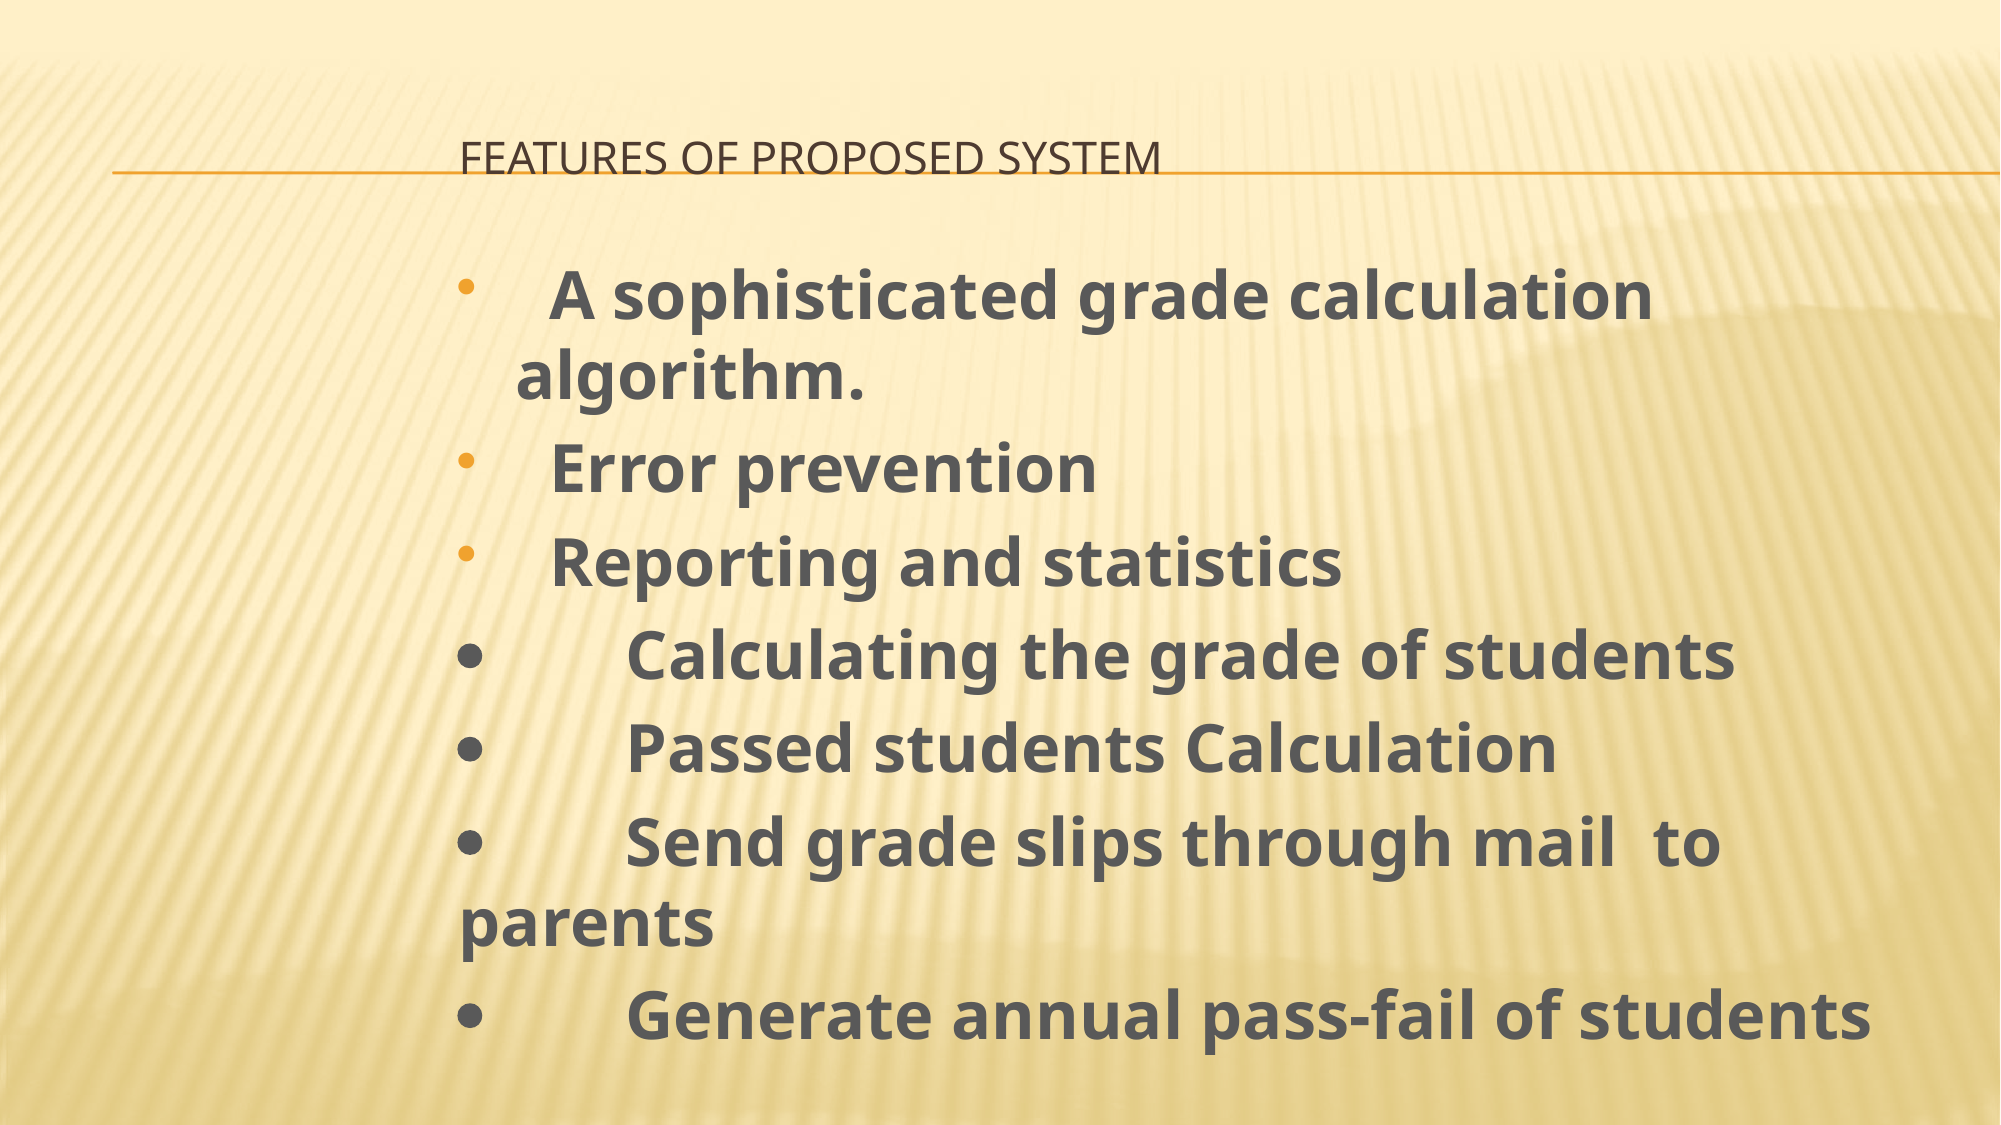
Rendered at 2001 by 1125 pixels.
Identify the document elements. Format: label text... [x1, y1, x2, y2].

list A sophisticated grade calculation algorithm. Error prevention Reporting and statistics  Calculating the grade of students  Passed students Calculation  Send grade slips through mail to parents  Generate annual pass-fail of students [443, 245, 1907, 944]
title Features of Proposed System [443, 116, 1195, 197]
